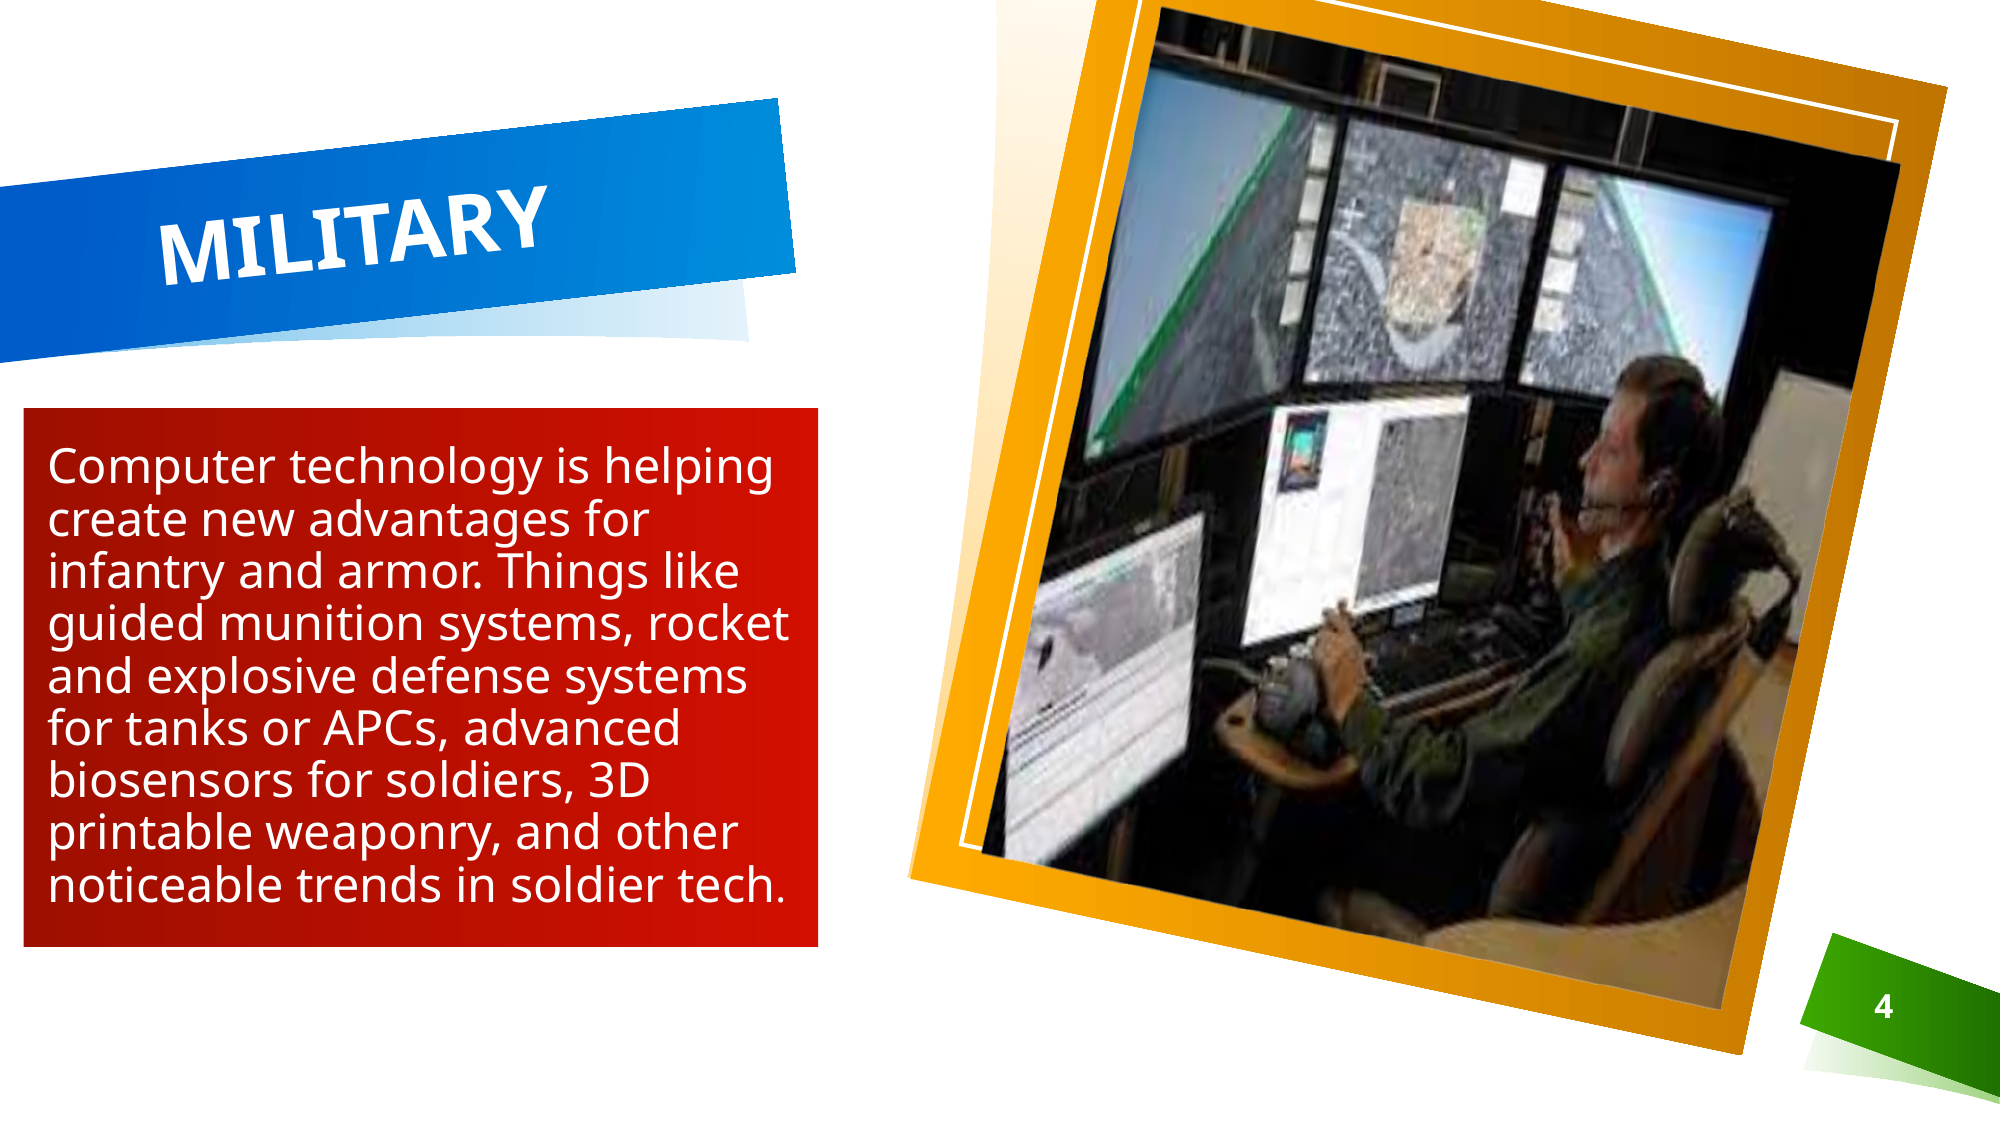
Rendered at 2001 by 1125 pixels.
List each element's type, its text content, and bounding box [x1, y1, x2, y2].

slide_number 4 [1831, 975, 1937, 1036]
picture [982, 8, 1900, 1009]
list Computer technology is helping create new advantages for infantry and armor. Things like guided munition systems, rocket and explosive defense systems for tanks or APCs, advanced biosensors for soldiers, 3D printable weaponry, and other noticeable trends in soldier tech. [23, 408, 819, 947]
title MILITARY [134, 126, 789, 314]
